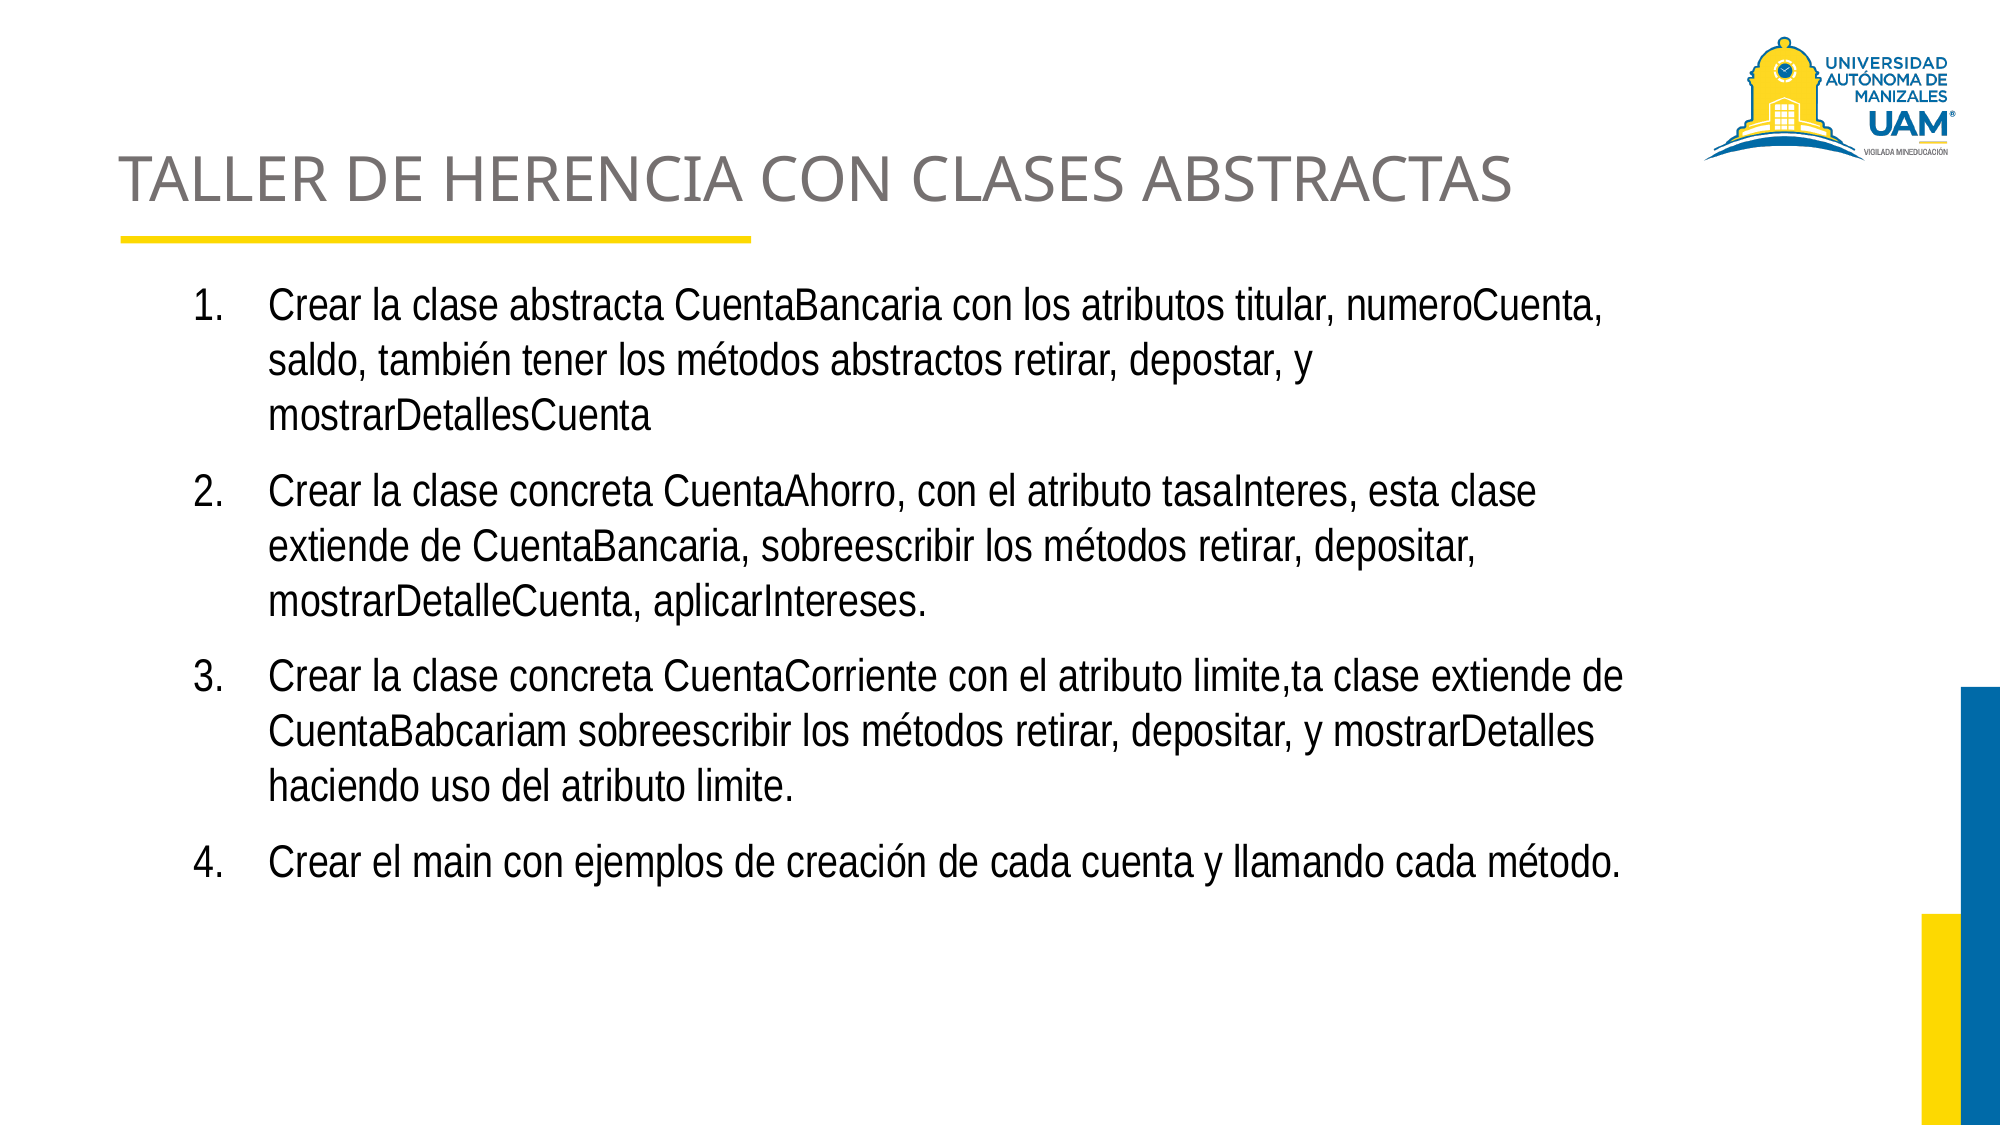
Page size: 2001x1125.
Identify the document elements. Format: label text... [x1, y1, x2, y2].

text_box [120, 236, 752, 244]
picture [1683, 13, 1976, 184]
title TALLER DE HERENCIA CON CLASES ABSTRACTAS [103, 96, 1829, 267]
list Crear la clase abstracta CuentaBancaria con los atributos titular, numeroCuenta, saldo, también tener los métodos abstractos retirar, depostar, y mostrarDetallesCuenta Crear la clase concreta CuentaAhorro, con el atributo tasaInteres, esta clase extiende de CuentaBancaria, sobreescribir los métodos retirar, depositar, mostrarDetalleCuenta, aplicarIntereses. Crear la clase concreta CuentaCorriente con el atributo limite,ta clase extiende de CuentaBabcariam sobreescribir los métodos retirar, depositar, y mostrarDetalles haciendo uso del atributo limite. Crear el main con ejemplos de creación de cada cuenta y llamando cada método. [103, 266, 1686, 1001]
